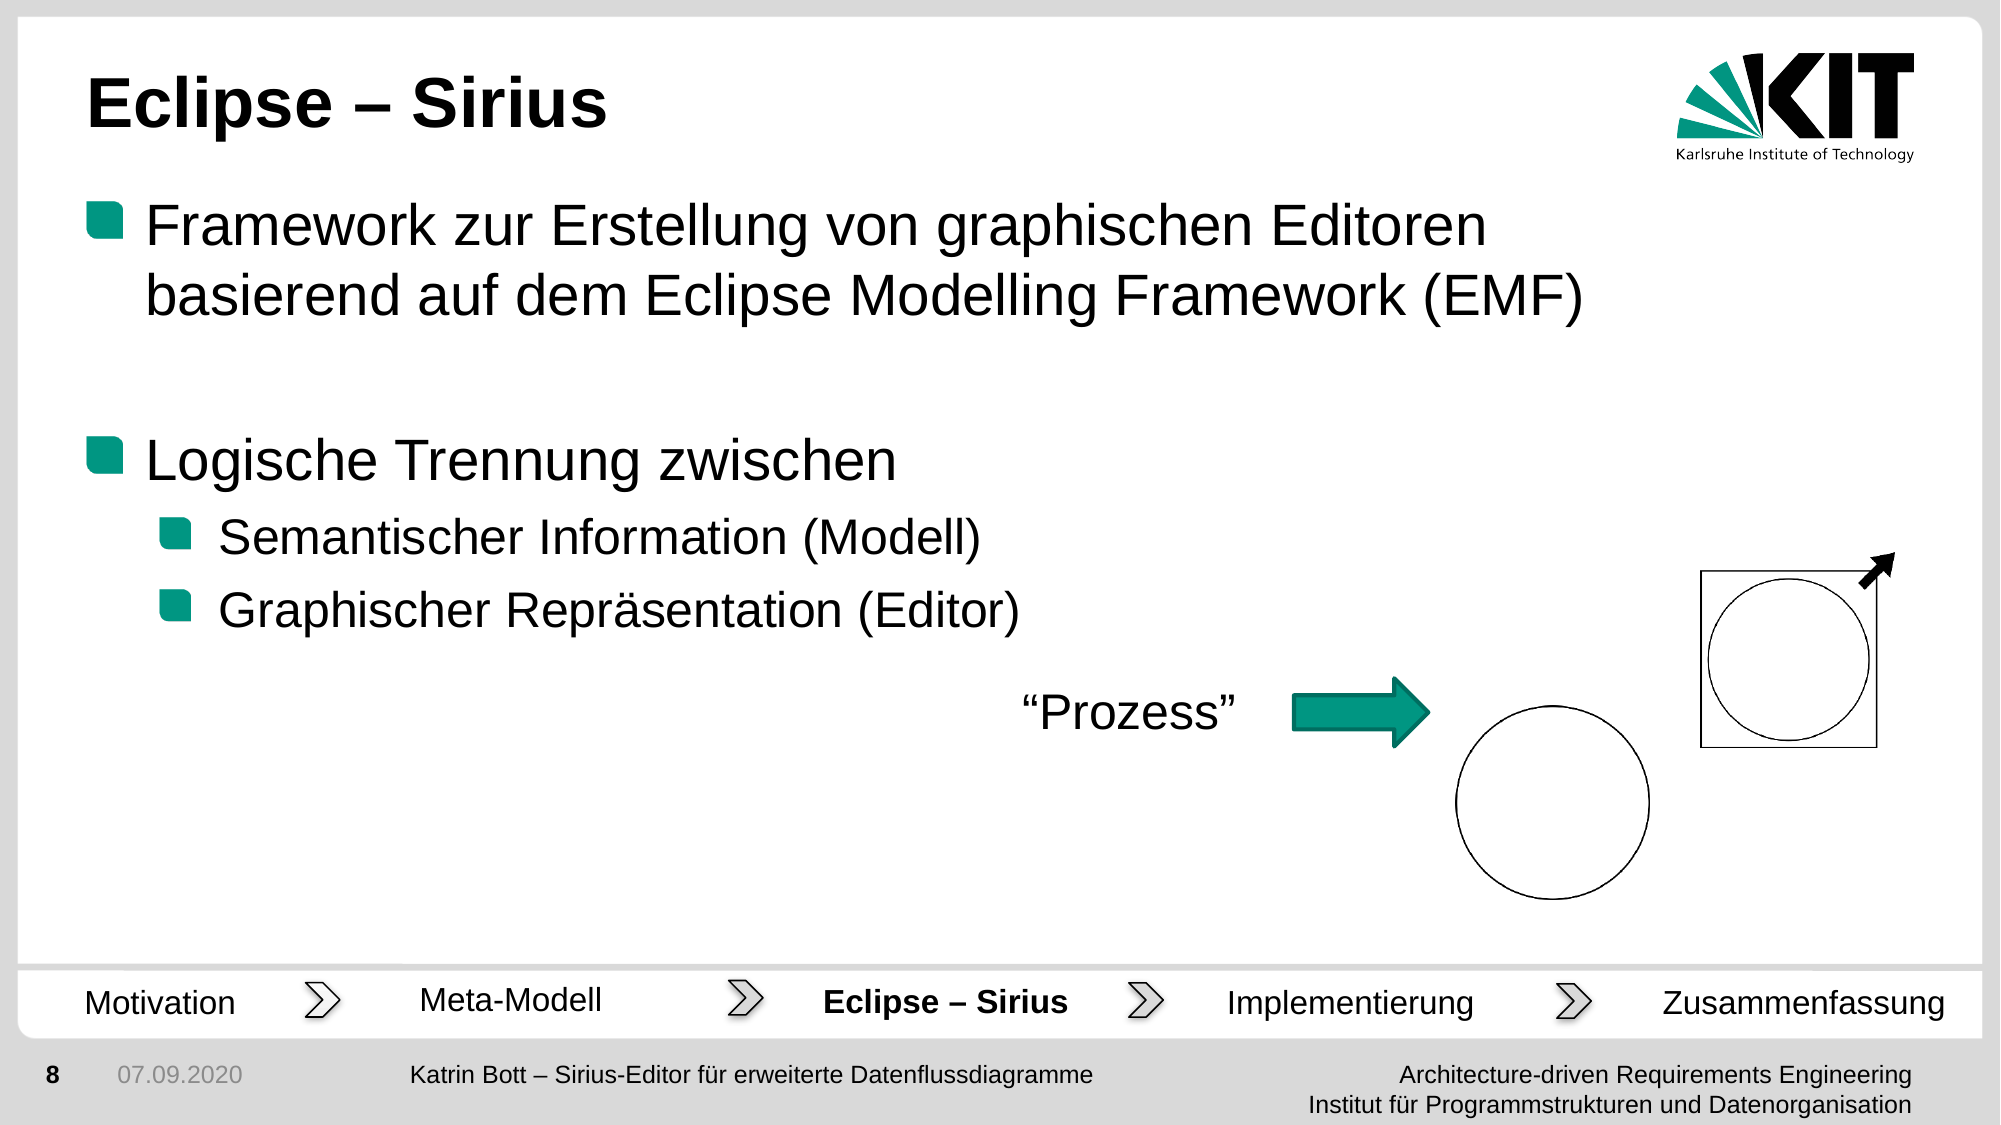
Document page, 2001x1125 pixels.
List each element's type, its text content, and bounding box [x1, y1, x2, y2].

text_box Eclipse – Sirius [86, 40, 1592, 143]
text_box Framework zur Erstellung von graphischen Editoren basierend auf dem Eclipse Modelling Framework (EMF) Logische Trennung zwischen Semantischer Information (Modell) Graphischer Repräsentation (Editor) [86, 187, 1914, 926]
text_box 1 [45, 1058, 117, 1119]
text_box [1007, 552, 1896, 901]
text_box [9, 966, 1995, 1030]
picture [0, 0, 2000, 1125]
text_box 07.09.2020 [117, 1058, 396, 1119]
